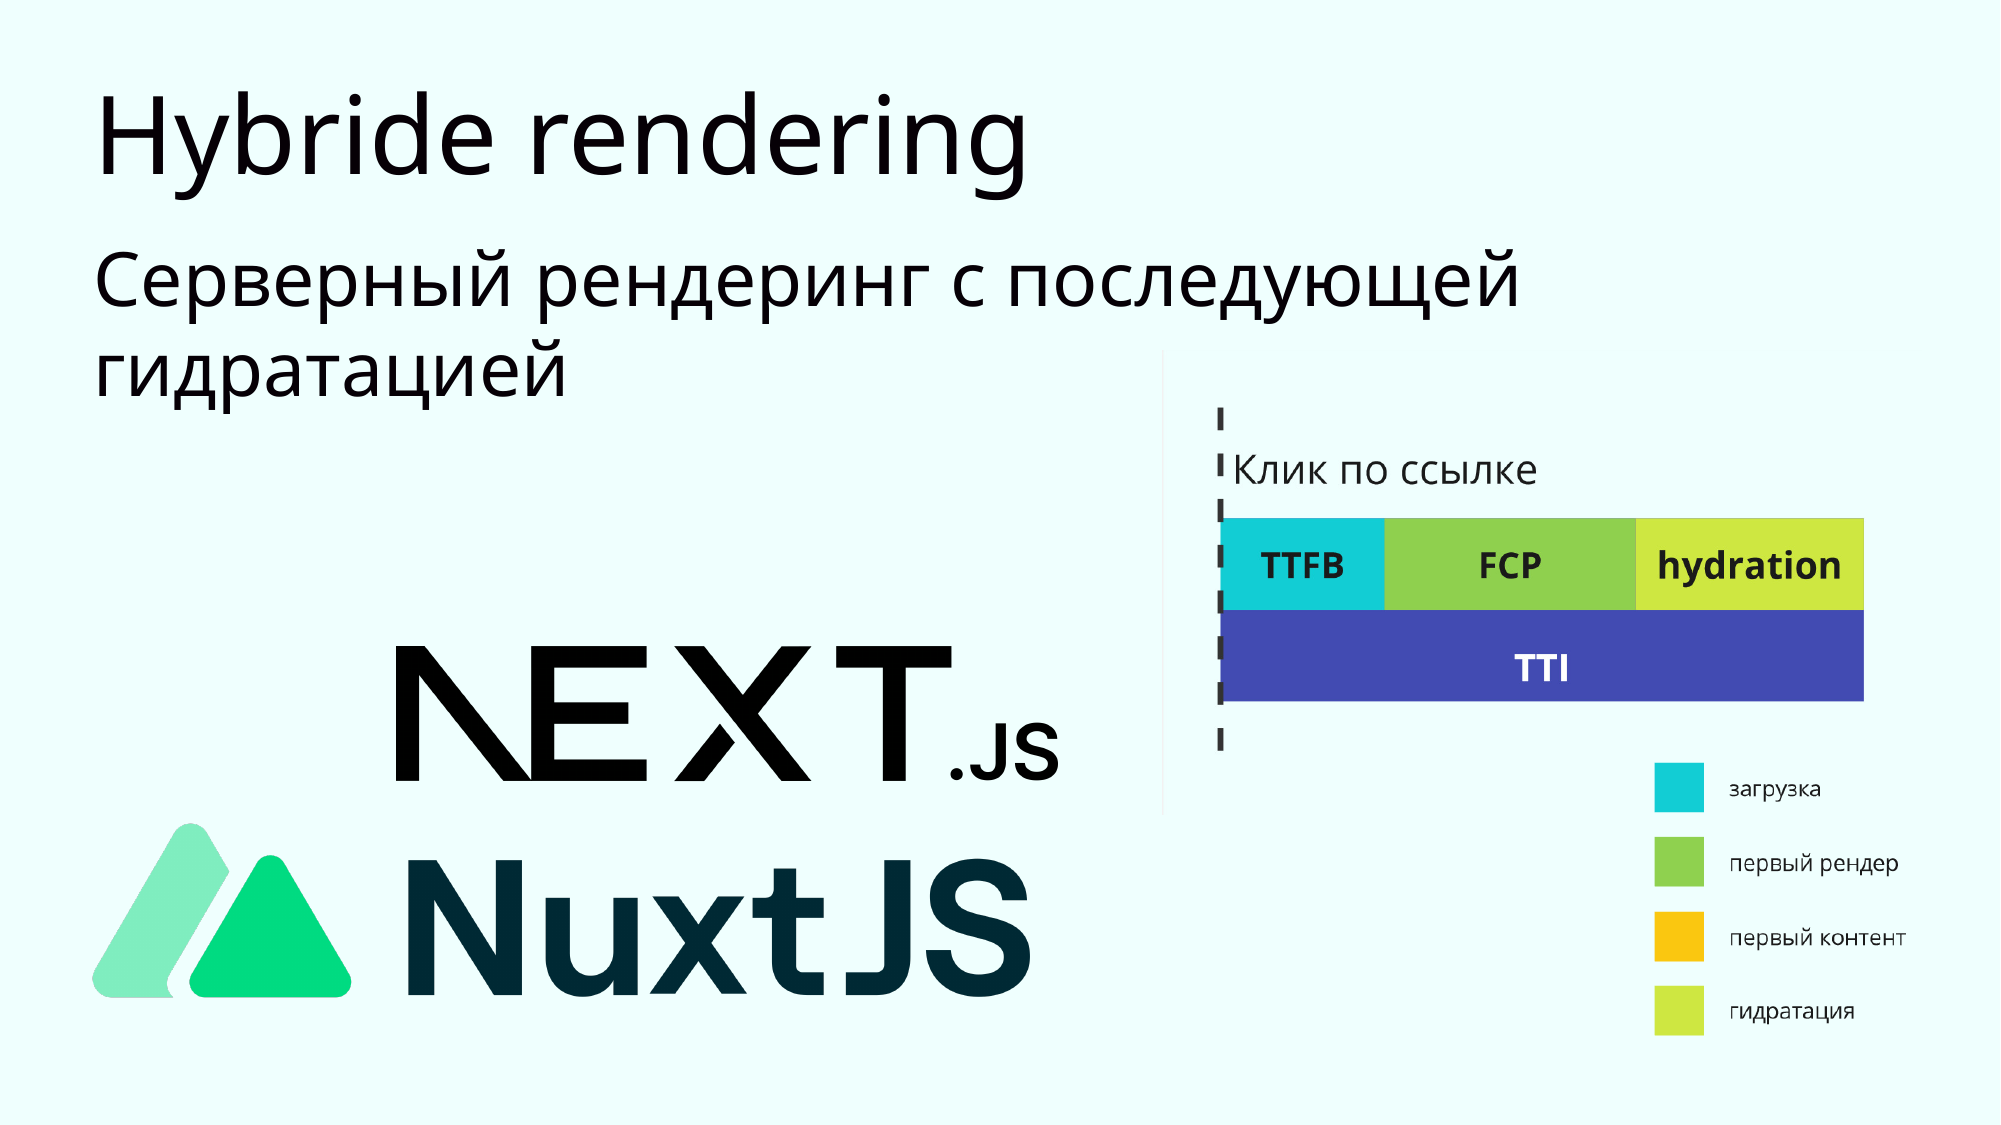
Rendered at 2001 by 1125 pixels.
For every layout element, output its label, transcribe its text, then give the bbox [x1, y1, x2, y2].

picture [1162, 350, 1922, 1053]
picture [78, 646, 1058, 1053]
title Hybride rendering [78, 72, 1636, 206]
text_box Серверный рендеринг с последующей гидратацией [78, 224, 1922, 419]
